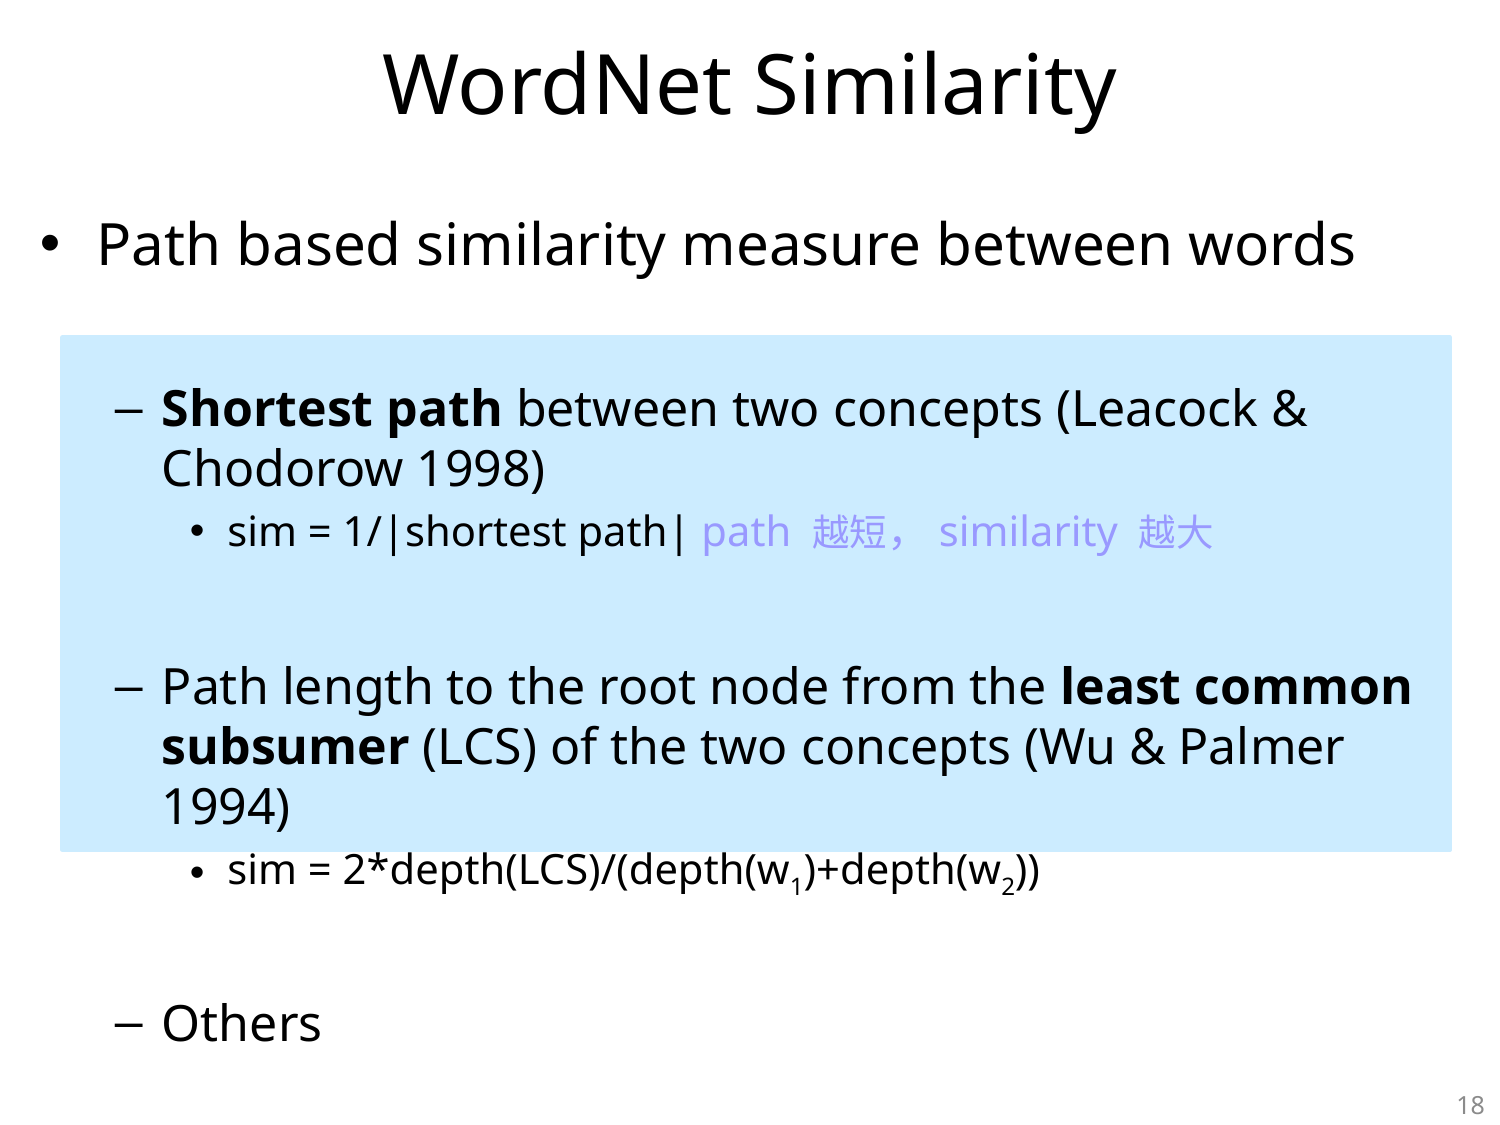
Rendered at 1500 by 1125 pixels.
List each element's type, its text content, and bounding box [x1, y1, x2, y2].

slide_number 18 [1149, 1087, 1500, 1125]
list Path based similarity measure between words Shortest path between two concepts (Leacock & Chodorow 1998) sim = 1/|shortest path| path 越短，similarity 越大 Path length to the root node from the least common subsumer (LCS) of the two concepts (Wu & Palmer 1994) sim = 2*depth(LCS)/(depth(w1)+depth(w2)) Others [24, 200, 1475, 1125]
title WordNet Similarity [0, 0, 1500, 163]
